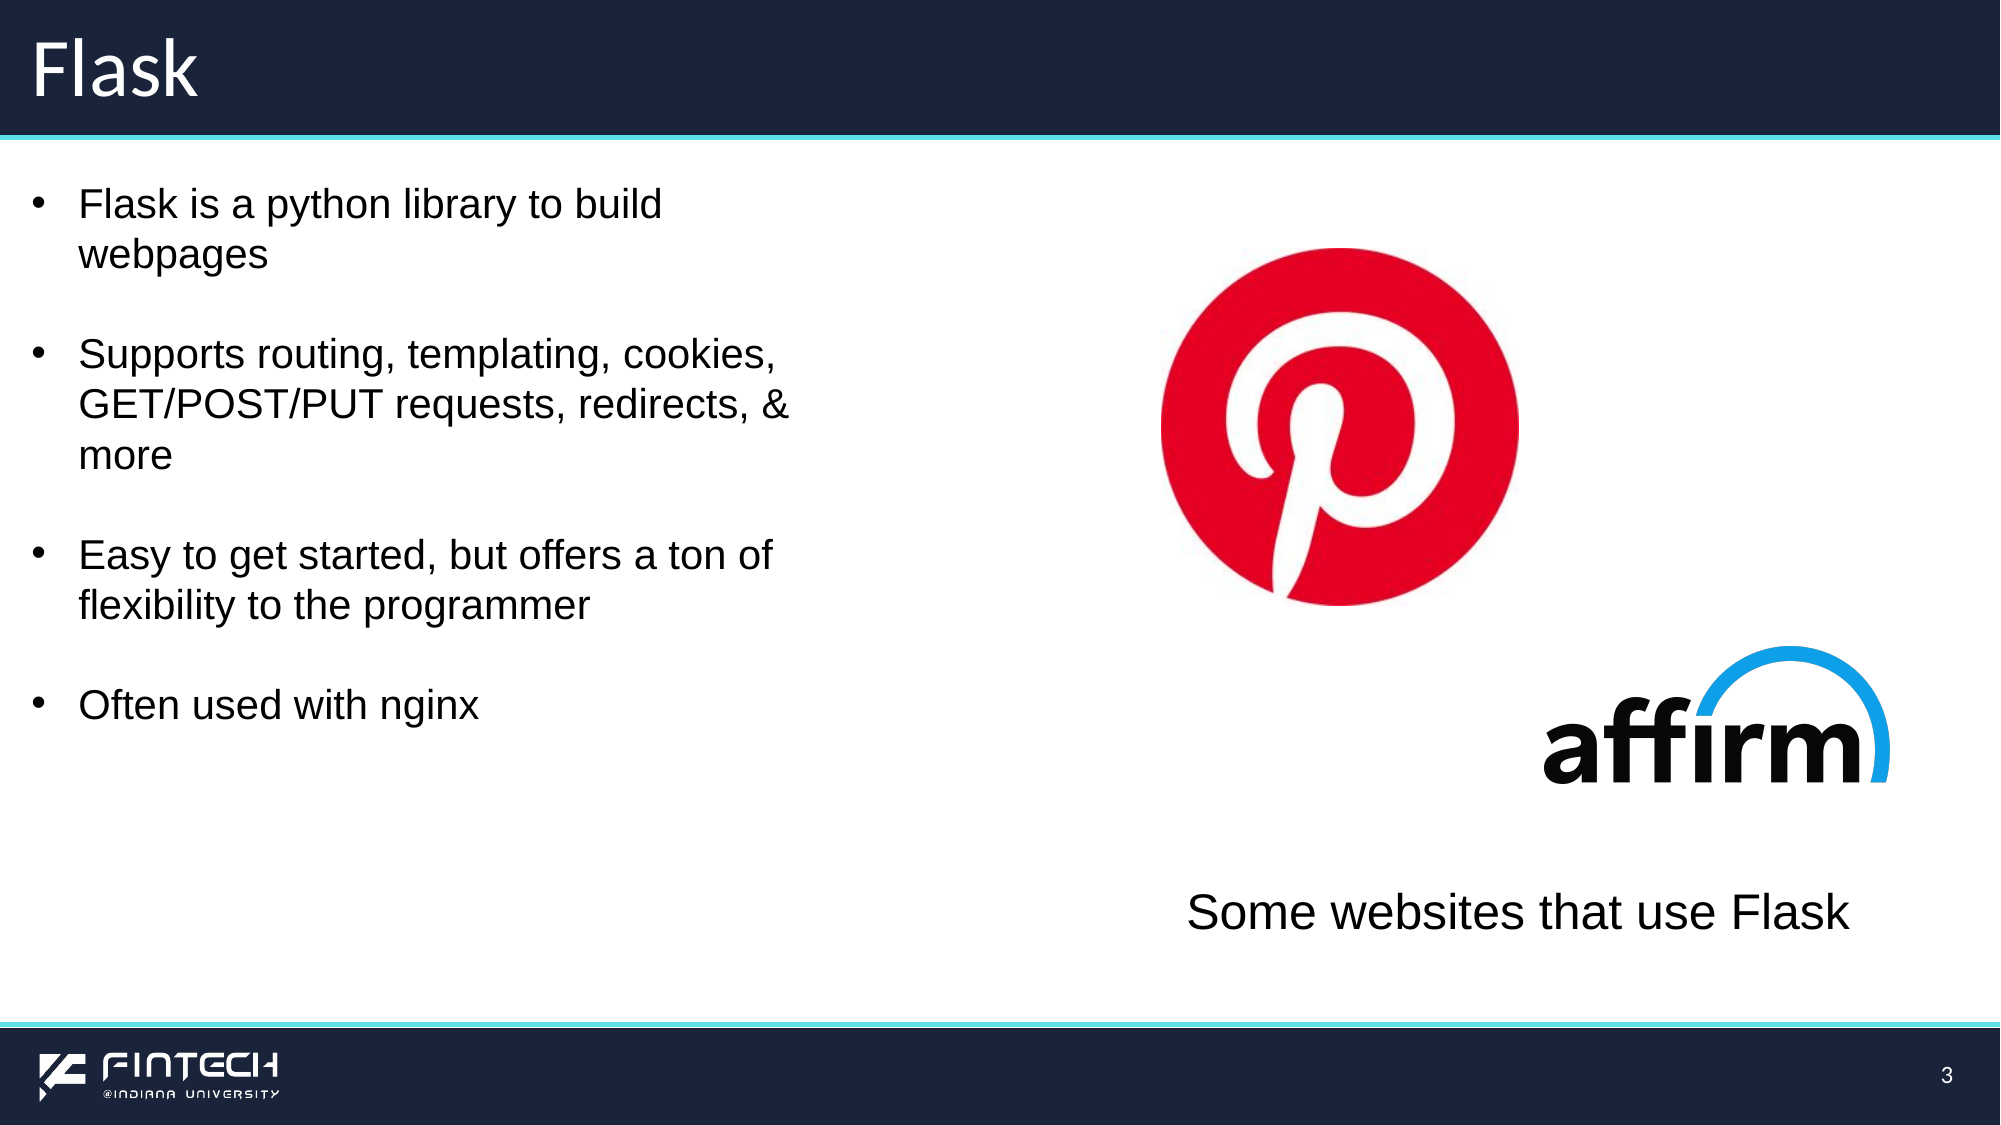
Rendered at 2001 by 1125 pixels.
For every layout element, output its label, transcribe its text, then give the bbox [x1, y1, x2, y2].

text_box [396, 1024, 2000, 1125]
picture [0, 902, 391, 1125]
text_box Some websites that use Flask [1102, 871, 1935, 947]
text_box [0, 0, 2000, 138]
text_box Flask is a python library to build webpages Supports routing, templating, cookies, GET/POST/PUT requests, redirects, & more Easy to get started, but offers a ton of flexibility to the programmer Often used with nginx [16, 169, 850, 805]
picture [1544, 646, 1891, 785]
picture [1160, 248, 1519, 606]
